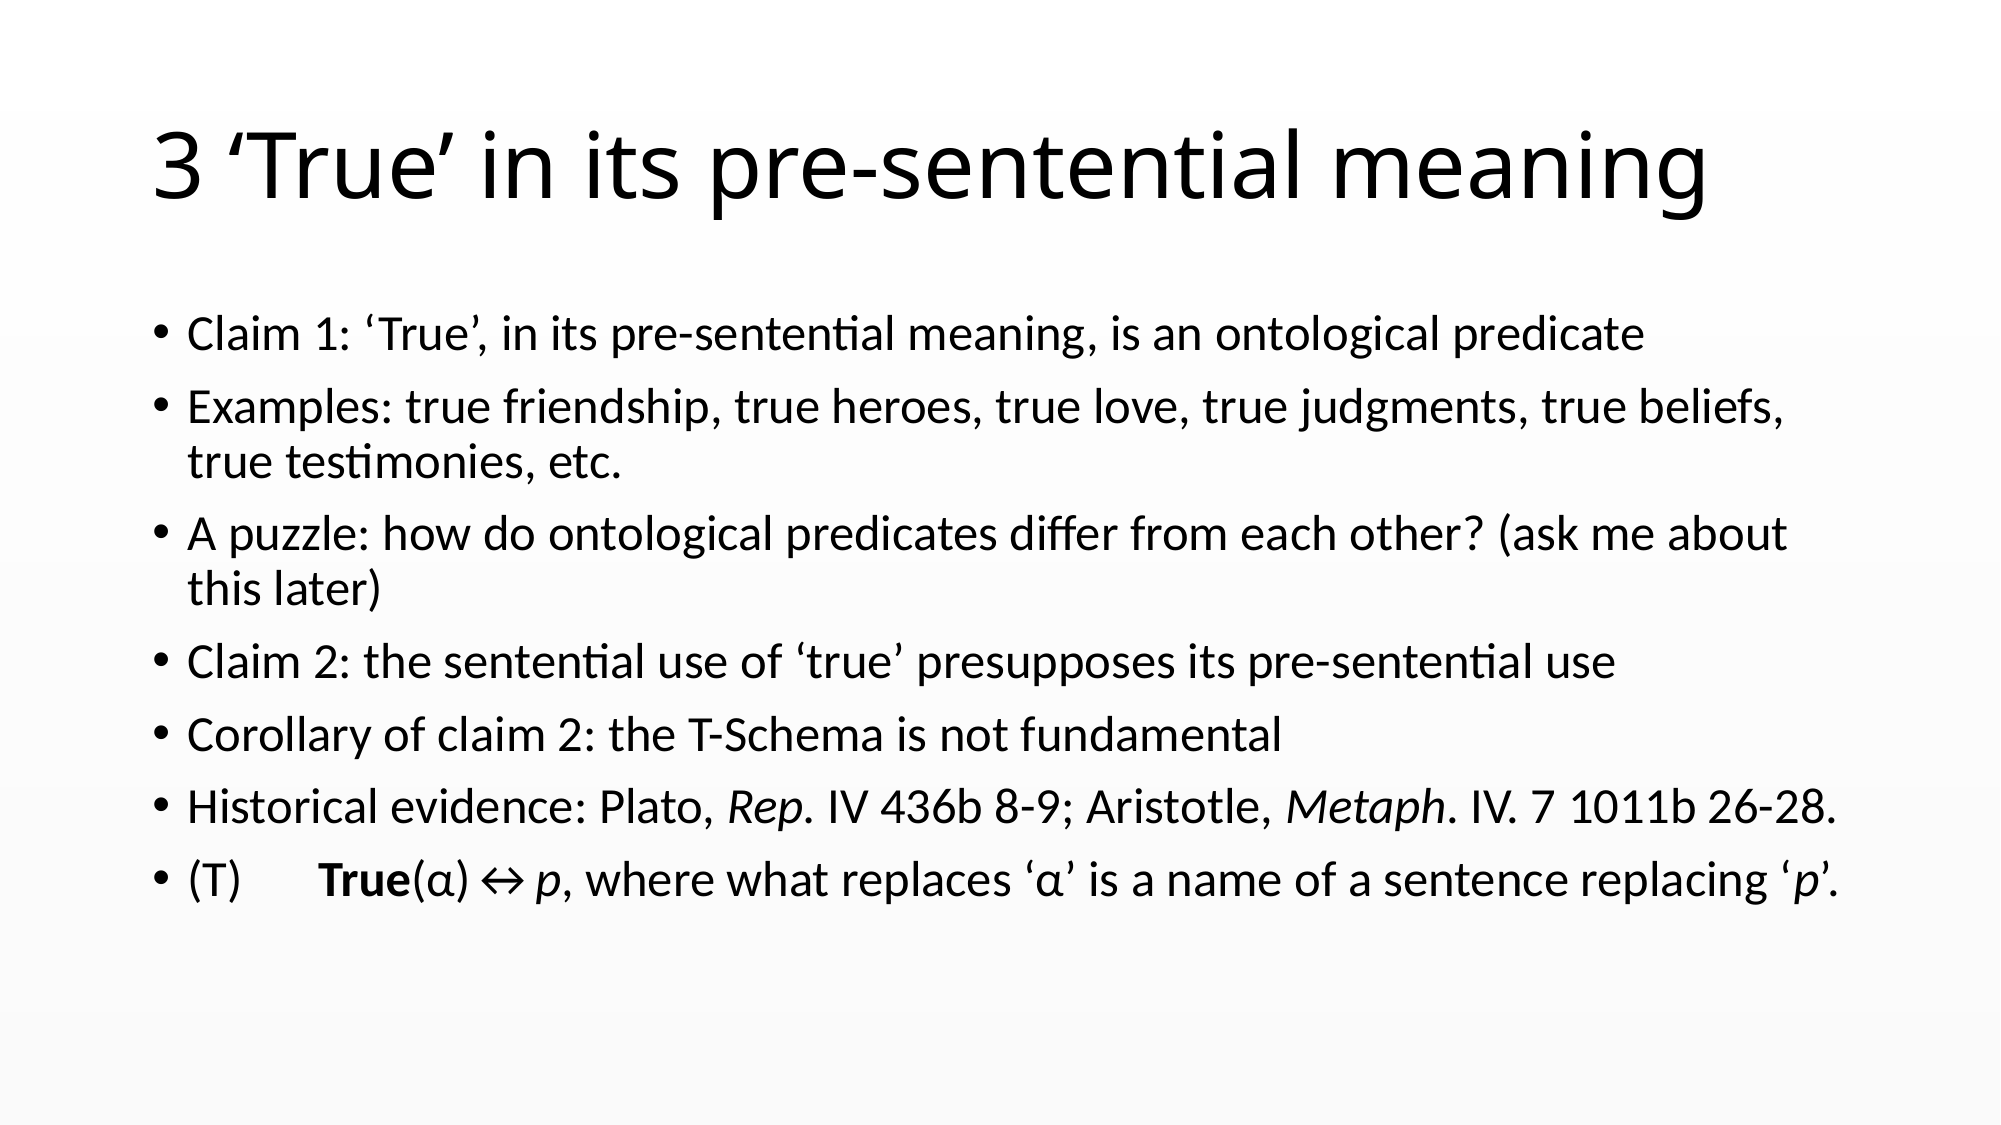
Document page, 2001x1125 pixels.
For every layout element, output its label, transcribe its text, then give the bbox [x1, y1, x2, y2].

title 3 ‘True’ in its pre-sentential meaning [137, 59, 1863, 278]
list Claim 1: ‘True’, in its pre-sentential meaning, is an ontological predicate Examples: true friendship, true heroes, true love, true judgments, true beliefs, true testimonies, etc. A puzzle: how do ontological predicates differ from each other? (ask me about this later) Claim 2: the sentential use of ‘true’ presupposes its pre-sentential use Corollary of claim 2: the T-Schema is not fundamental Historical evidence: Plato, Rep. IV 436b 8-9; Aristotle, Metaph. IV. 7 1011b 26-28. (T) True(α)↔p, where what replaces ‘α’ is a name of a sentence replacing ‘p’. [137, 299, 1863, 1014]
